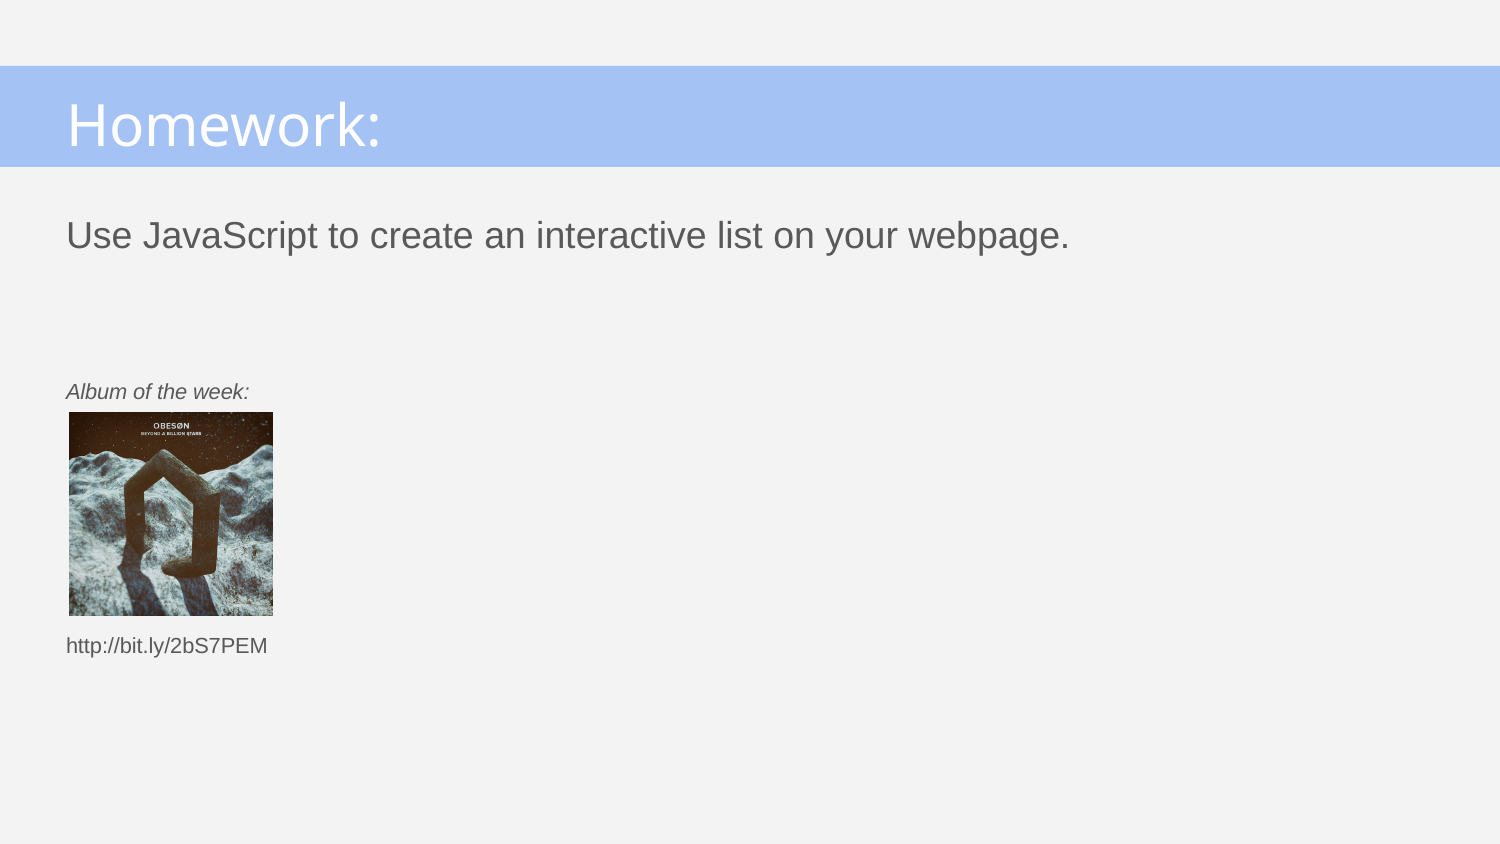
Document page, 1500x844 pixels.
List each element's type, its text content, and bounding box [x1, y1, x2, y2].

text_box [0, 65, 1500, 167]
list Use JavaScript to create an interactive list on your webpage. Album of the week: http://bit.ly/2bS7PEM [51, 189, 1449, 750]
title Homework: [51, 72, 1449, 167]
picture [69, 412, 273, 616]
